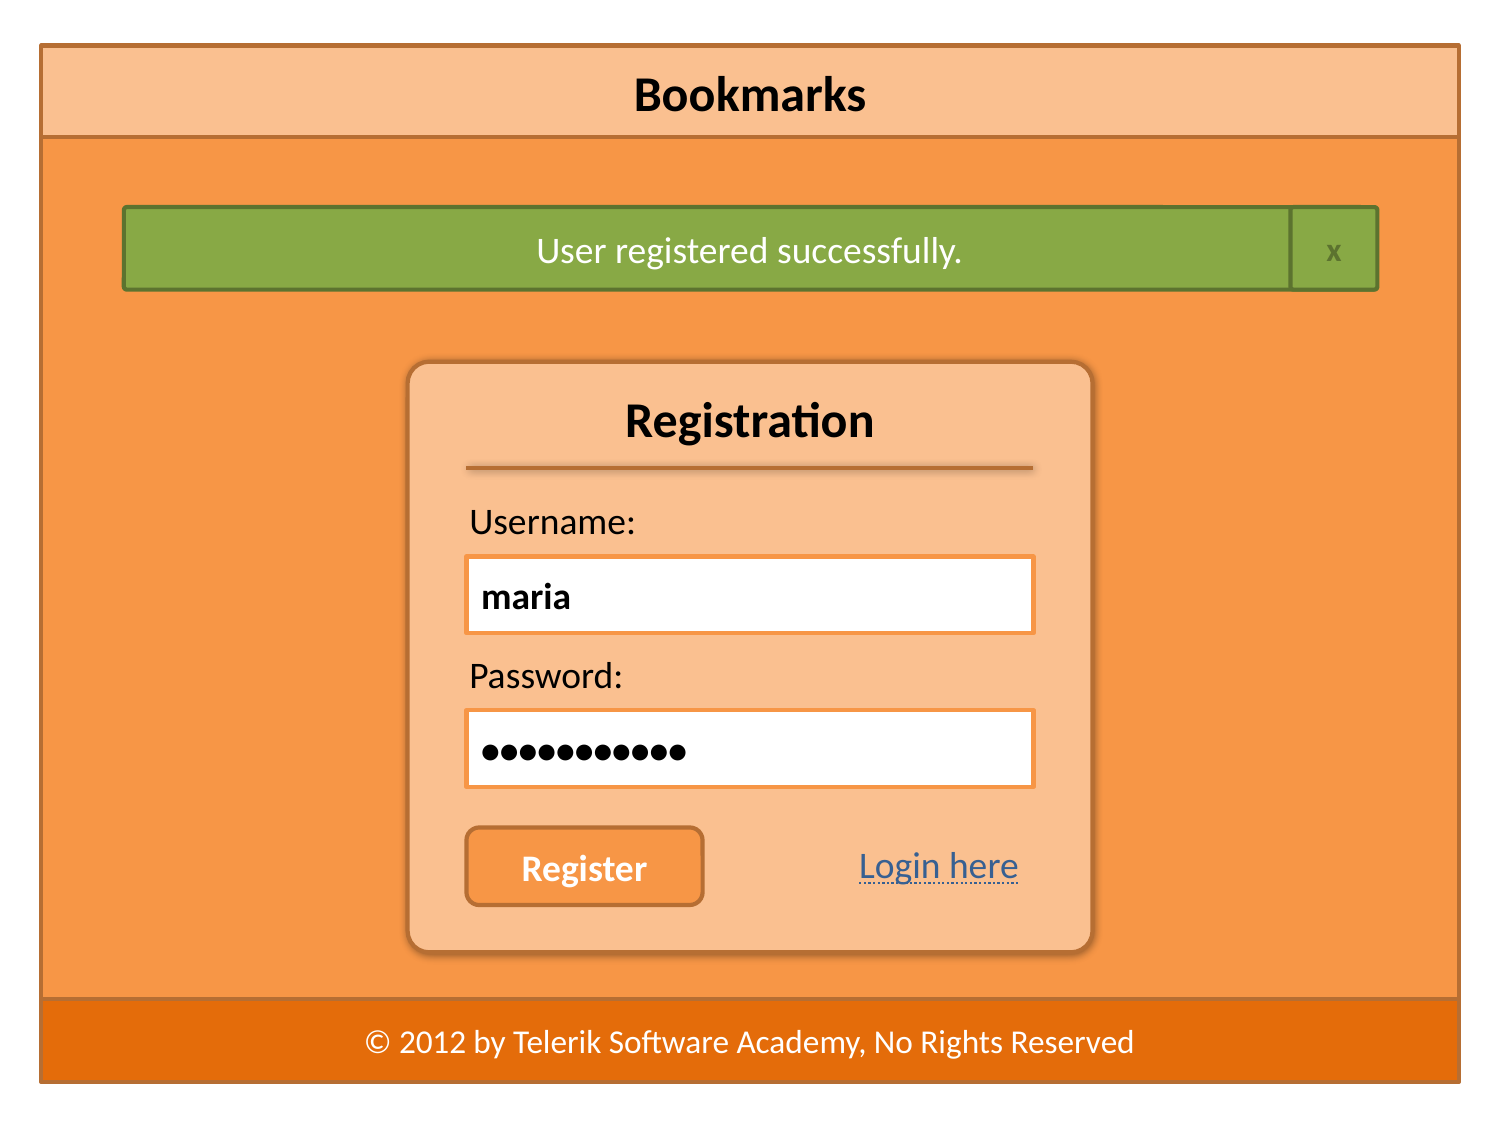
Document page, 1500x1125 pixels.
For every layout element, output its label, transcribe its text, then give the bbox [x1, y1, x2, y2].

text_box Registration [442, 380, 1058, 456]
text_box Password: [454, 643, 1022, 704]
text_box x [1288, 204, 1380, 292]
text_box Login here [726, 834, 1034, 894]
text_box maria [464, 554, 1036, 635]
text_box ••••••••••• [464, 708, 1036, 789]
text_box Register [464, 825, 705, 908]
text_box [405, 359, 1095, 955]
text_box User registered successfully. [121, 204, 1290, 292]
text_box © 2012 by Telerik Software Academy, No Rights Reserved [39, 997, 1461, 1084]
text_box Bookmarks [39, 43, 1461, 139]
text_box [39, 139, 1461, 997]
text_box Username: [454, 490, 1022, 550]
